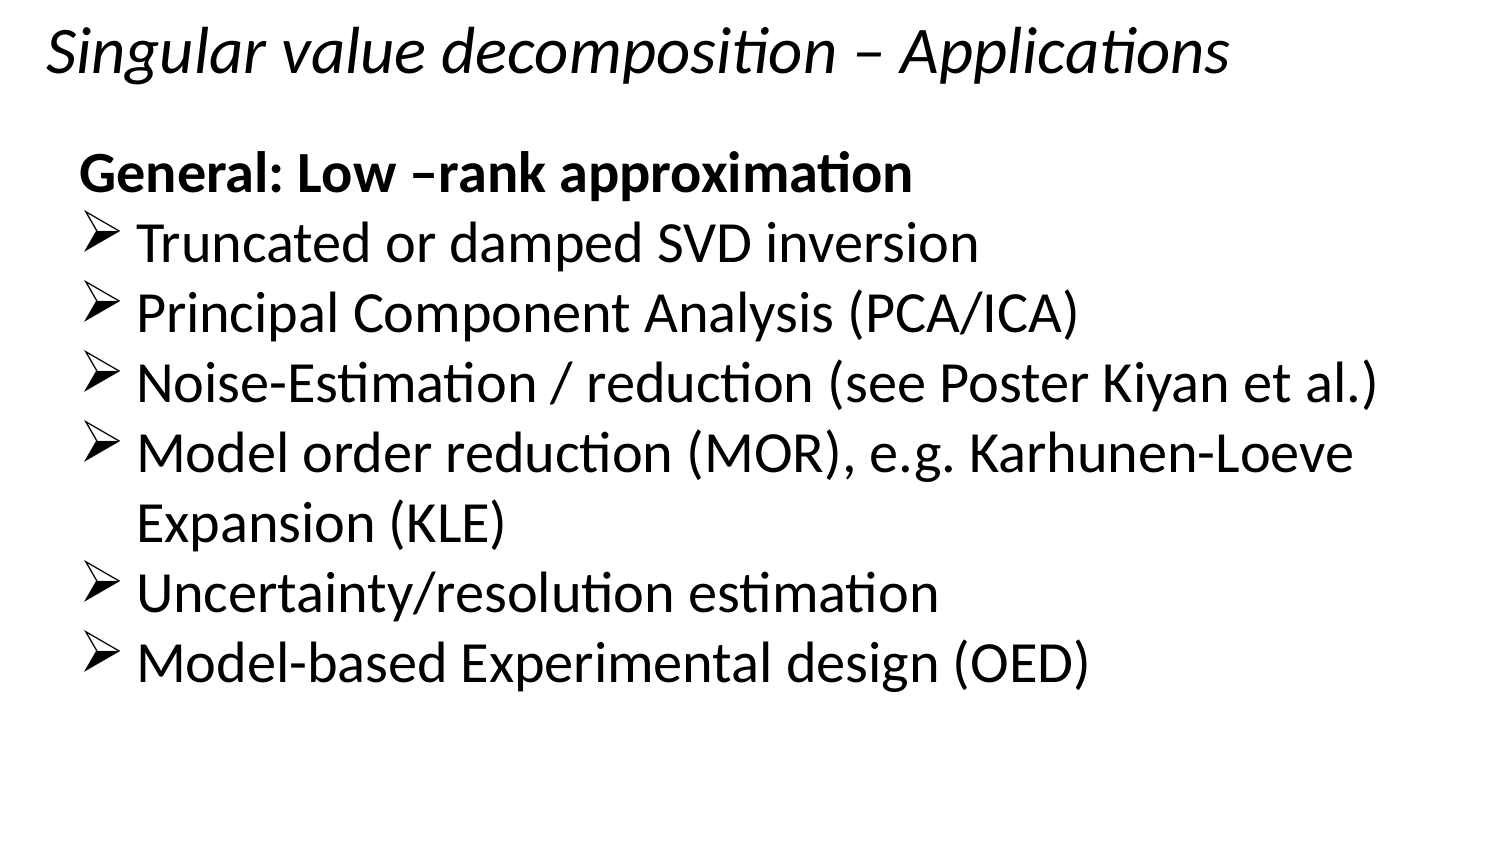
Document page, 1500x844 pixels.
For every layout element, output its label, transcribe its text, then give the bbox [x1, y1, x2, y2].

text_box Singular value decomposition – Applications [31, 0, 1248, 95]
text_box General: Low –rank approximation Truncated or damped SVD inversion Principal Component Analysis (PCA/ICA) Noise-Estimation / reduction (see Poster Kiyan et al.) Model order reduction (MOR), e.g. Karhunen-Loeve Expansion (KLE) Uncertainty/resolution estimation Model-based Experimental design (OED) [64, 126, 1430, 702]
